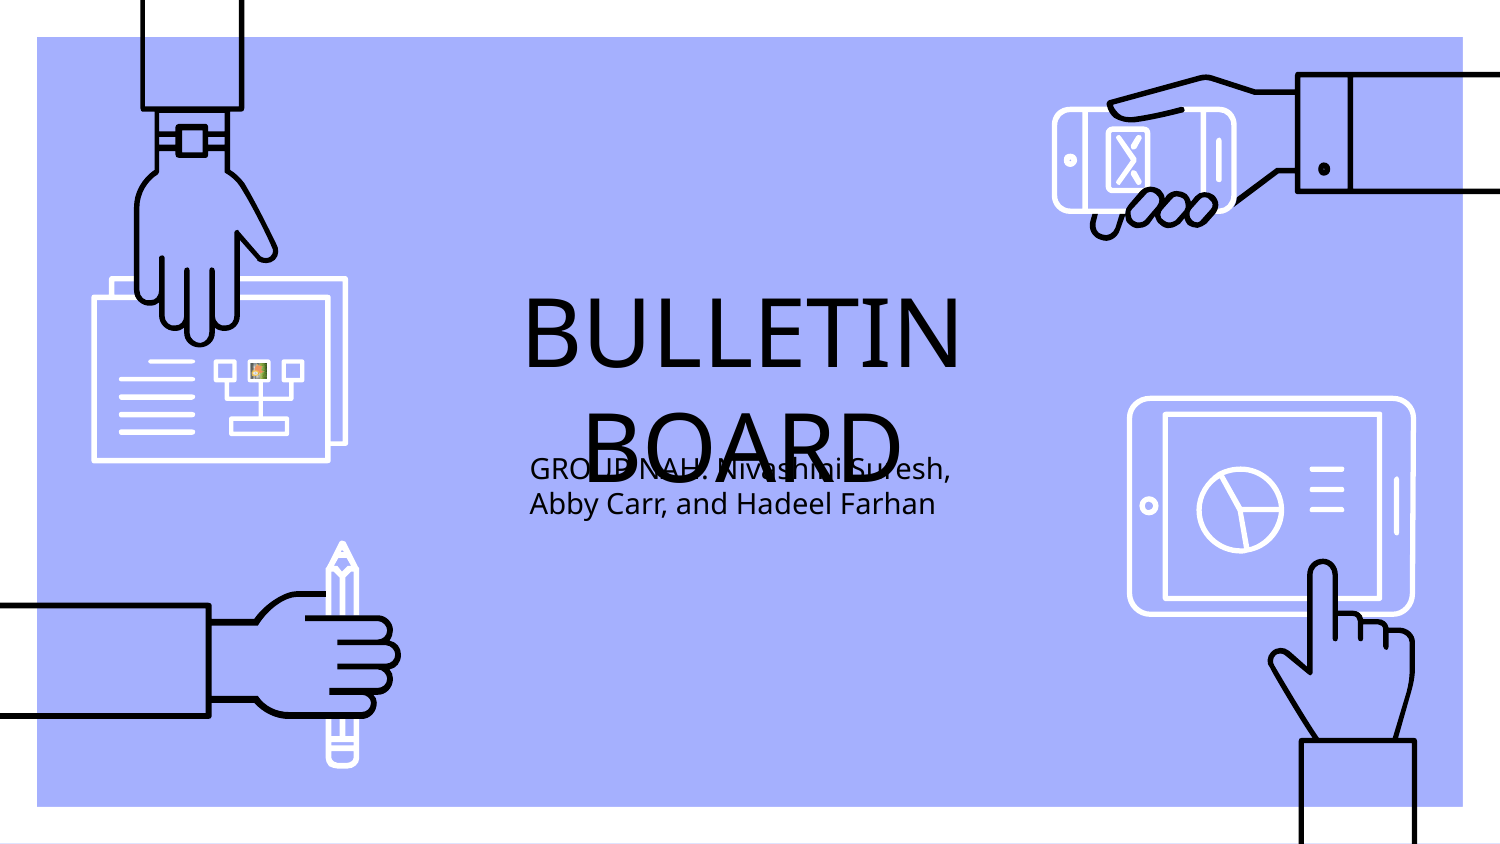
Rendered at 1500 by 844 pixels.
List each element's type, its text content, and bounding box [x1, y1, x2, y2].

title BULLETIN BOARD [341, 291, 1145, 482]
picture [250, 362, 267, 380]
subtitle GROUP NAH: Nivashini Suresh, Abby Carr, and Hadeel Farhan [514, 406, 972, 536]
